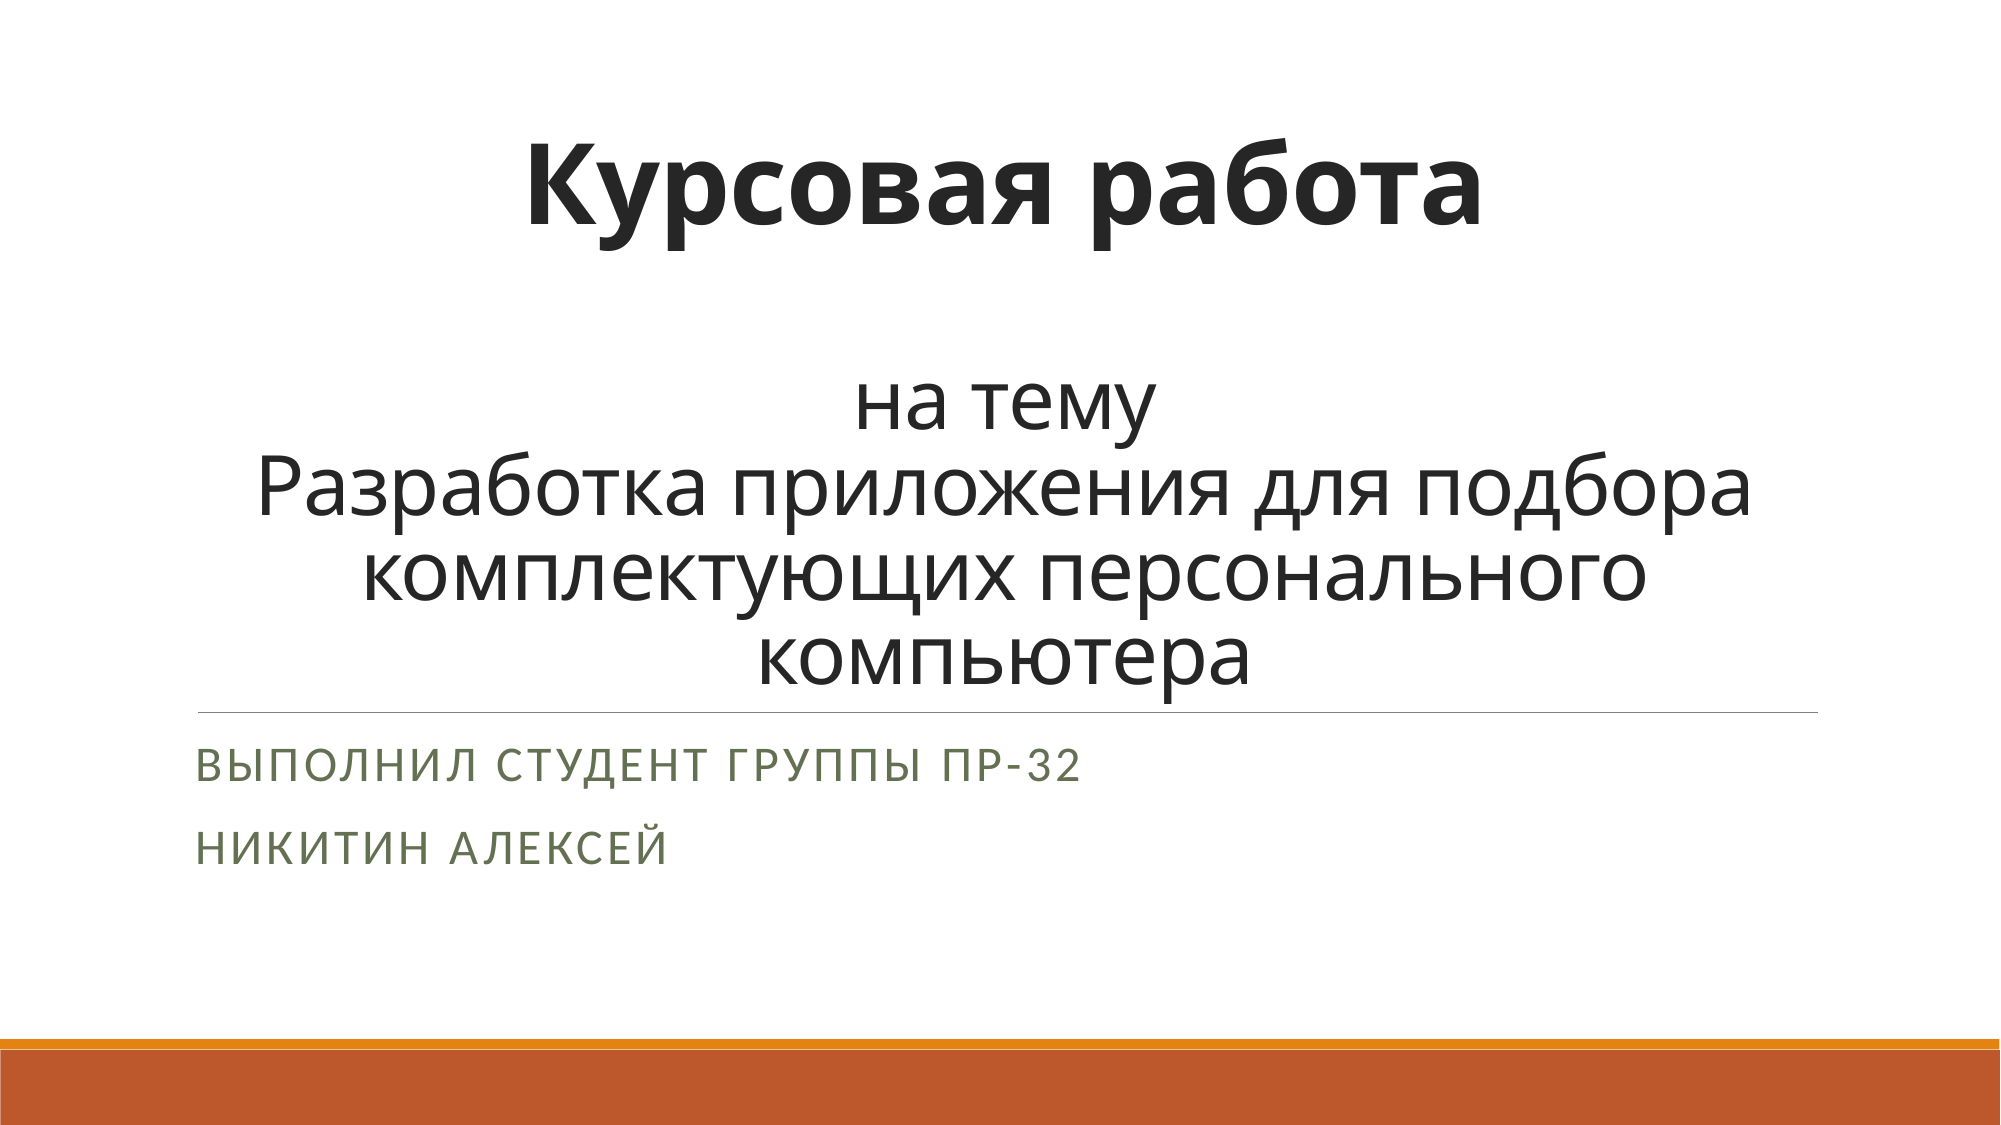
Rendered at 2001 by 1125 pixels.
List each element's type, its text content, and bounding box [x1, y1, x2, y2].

subtitle Выполнил студент группы пр-32 Никитин Алексей [180, 730, 1831, 919]
title Курсовая работа на тему Разработка приложения для подбора комплектующих персонального компьютера [180, 124, 1830, 710]
